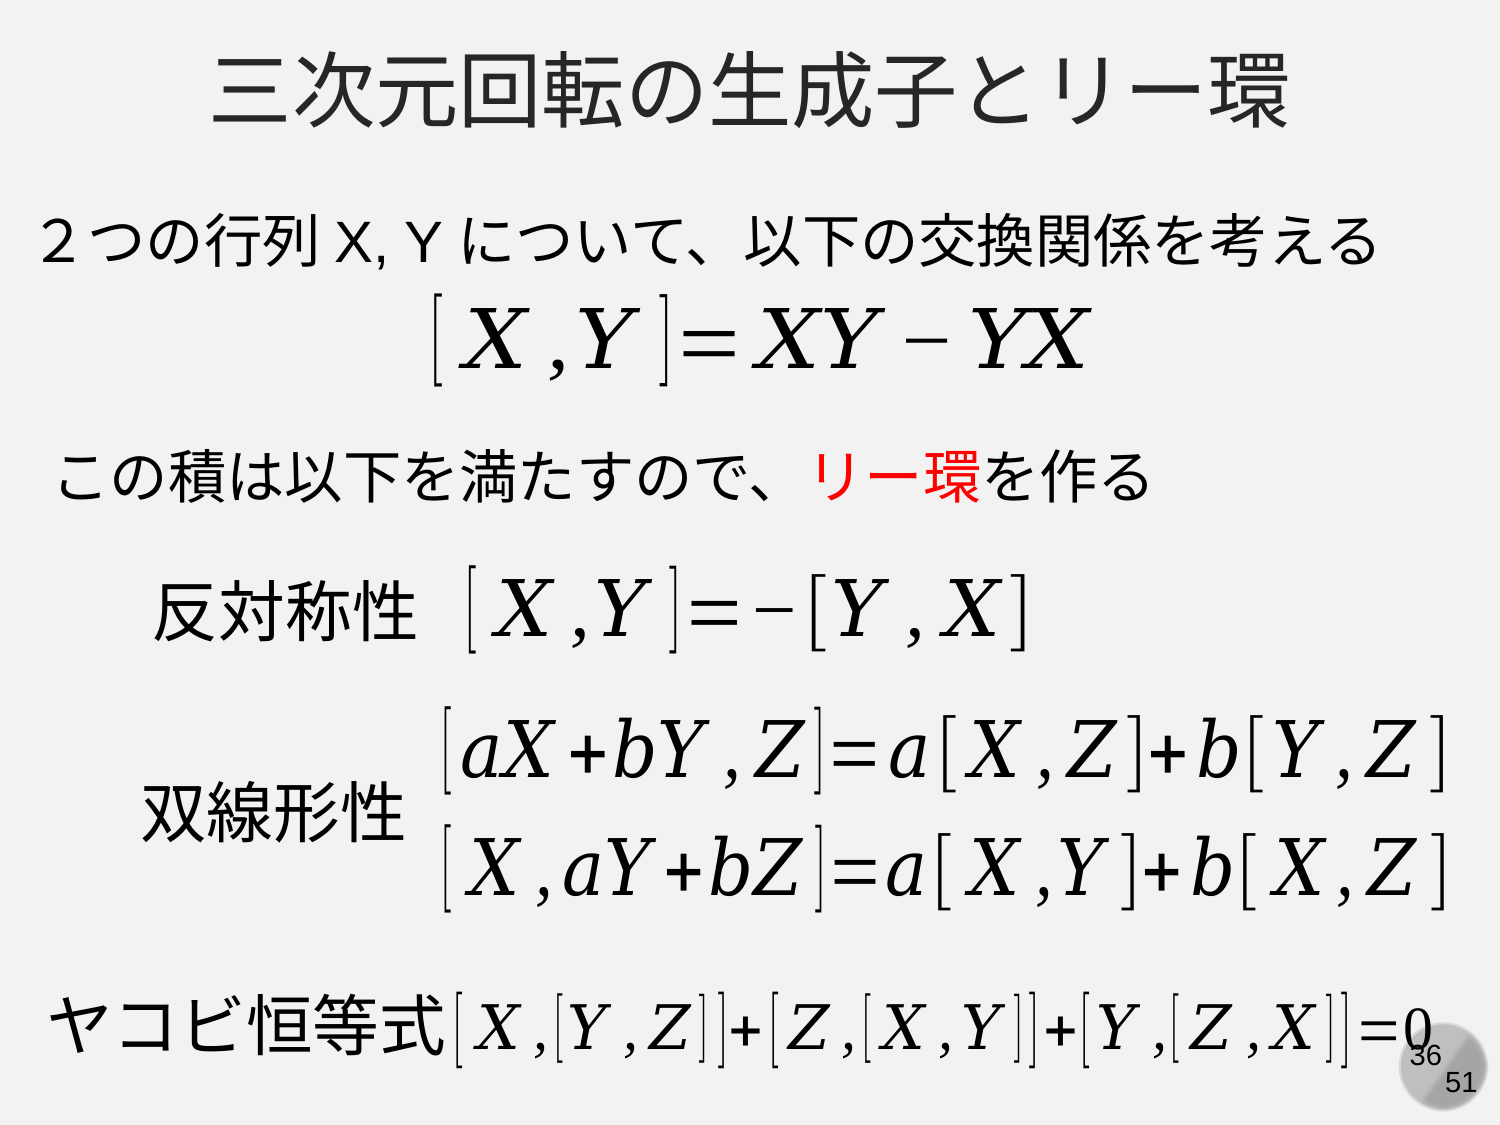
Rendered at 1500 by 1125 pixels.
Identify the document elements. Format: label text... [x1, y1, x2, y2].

text_box 双線形性 [125, 763, 423, 858]
text_box 反対称性 [137, 562, 434, 658]
list 三次元回転の生成子とリー環 [0, 31, 1500, 155]
text_box この積は以下を満たすので、リー環を作る [37, 432, 1172, 518]
text_box ヤコビ恒等式 [31, 975, 462, 1071]
text_box ２つの行列X, Yについて、以下の交換関係を考える [14, 196, 1398, 281]
